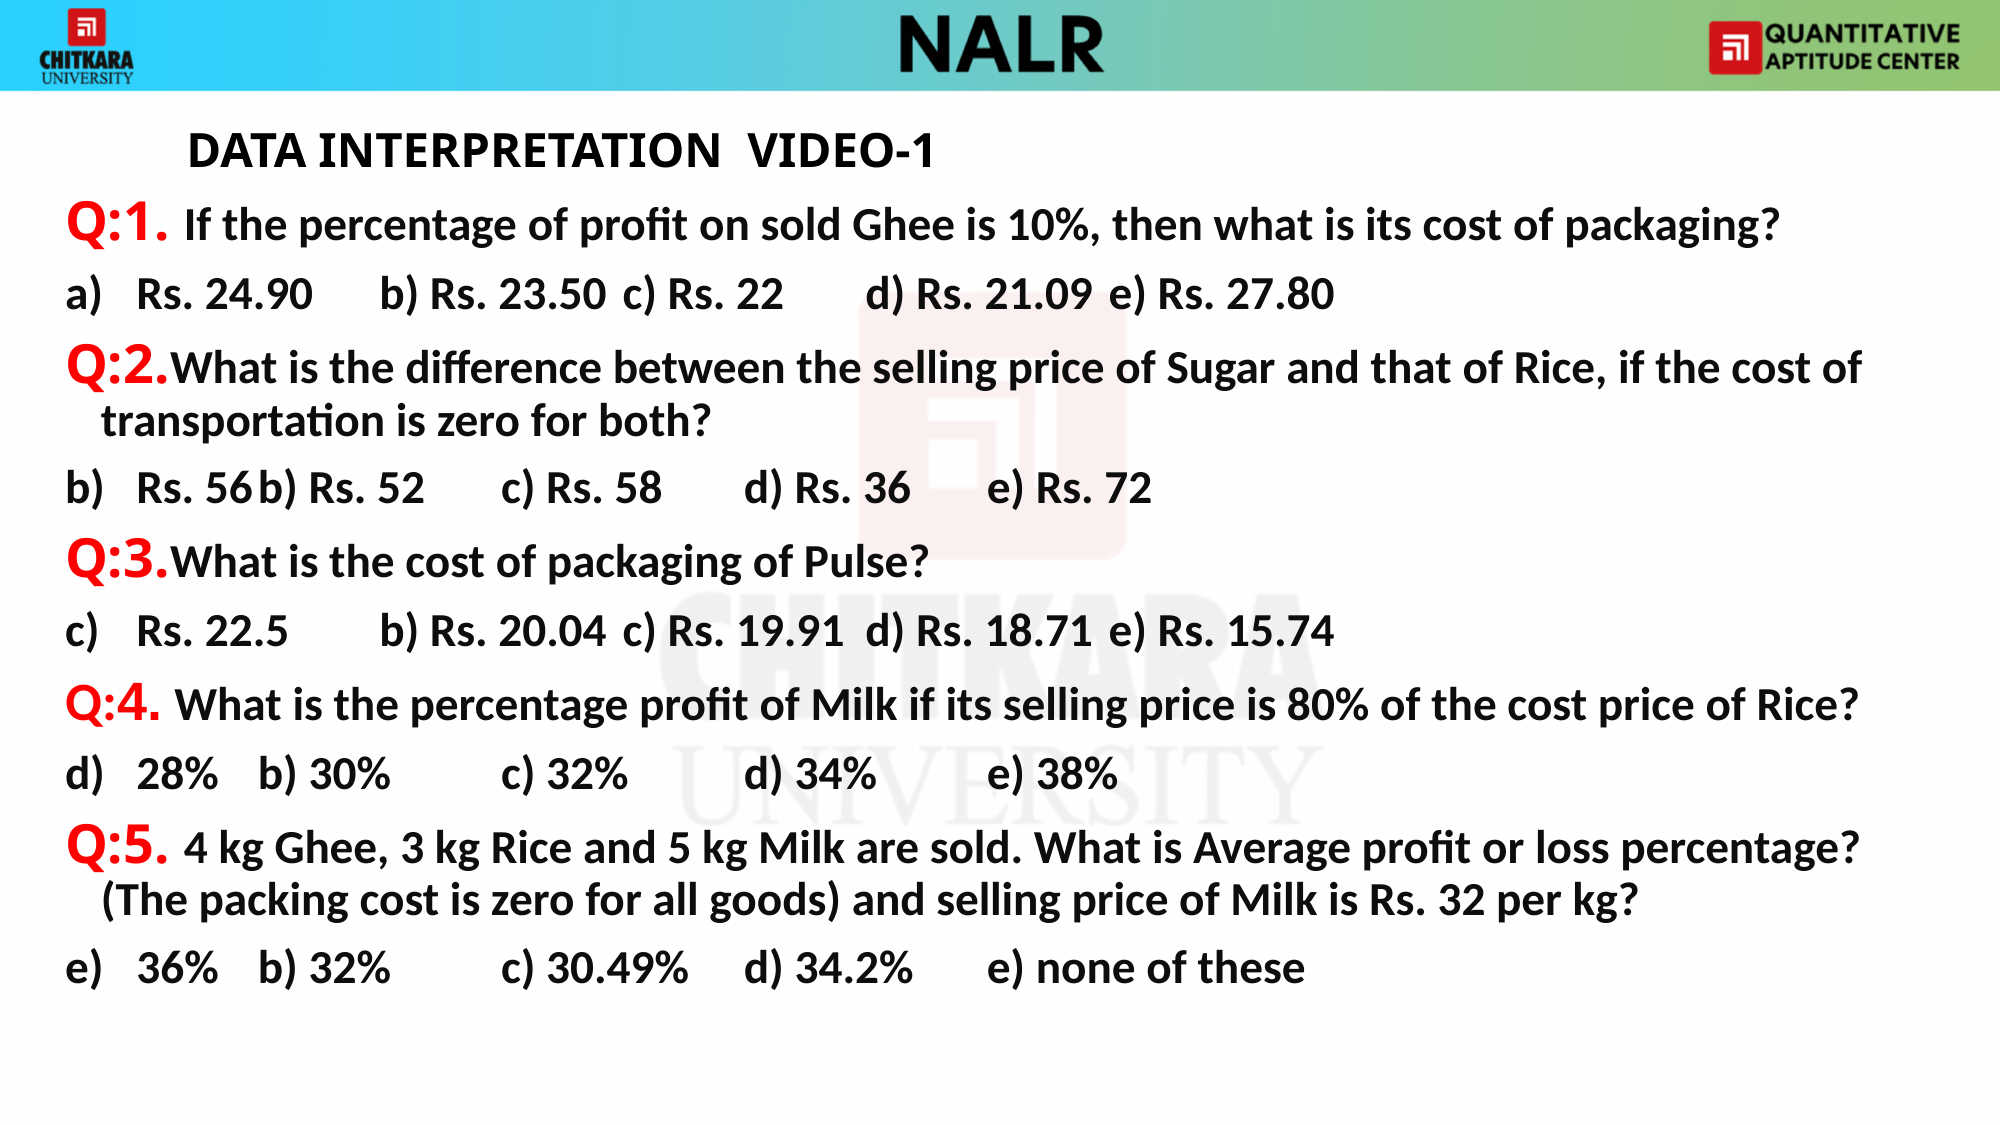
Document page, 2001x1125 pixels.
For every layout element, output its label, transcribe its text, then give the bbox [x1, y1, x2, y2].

picture [0, 0, 2000, 1125]
list DATA INTERPRETATION VIDEO-1 Q:1. If the percentage of profit on sold Ghee is 10%, then what is its cost of packaging? Rs. 24.90 b) Rs. 23.50 c) Rs. 22 d) Rs. 21.09 e) Rs. 27.80 Q:2.What is the difference between the selling price of Sugar and that of Rice, if the cost of transportation is zero for both? Rs. 56 b) Rs. 52 c) Rs. 58 d) Rs. 36 e) Rs. 72 Q:3.What is the cost of packaging of Pulse? Rs. 22.5 b) Rs. 20.04 c) Rs. 19.91 d) Rs. 18.71 e) Rs. 15.74 Q:4. What is the percentage profit of Milk if its selling price is 80% of the cost price of Rice? 28% b) 30% c) 32% d) 34% e) 38% Q:5. 4 kg Ghee, 3 kg Rice and 5 kg Milk are sold. What is Average profit or loss percentage? (The packing cost is zero for all goods) and selling price of Milk is Rs. 32 per kg? 36% b) 32% c) 30.49% d) 34.2% e) none of these [50, 118, 1950, 1006]
title [41, 31, 1959, 142]
